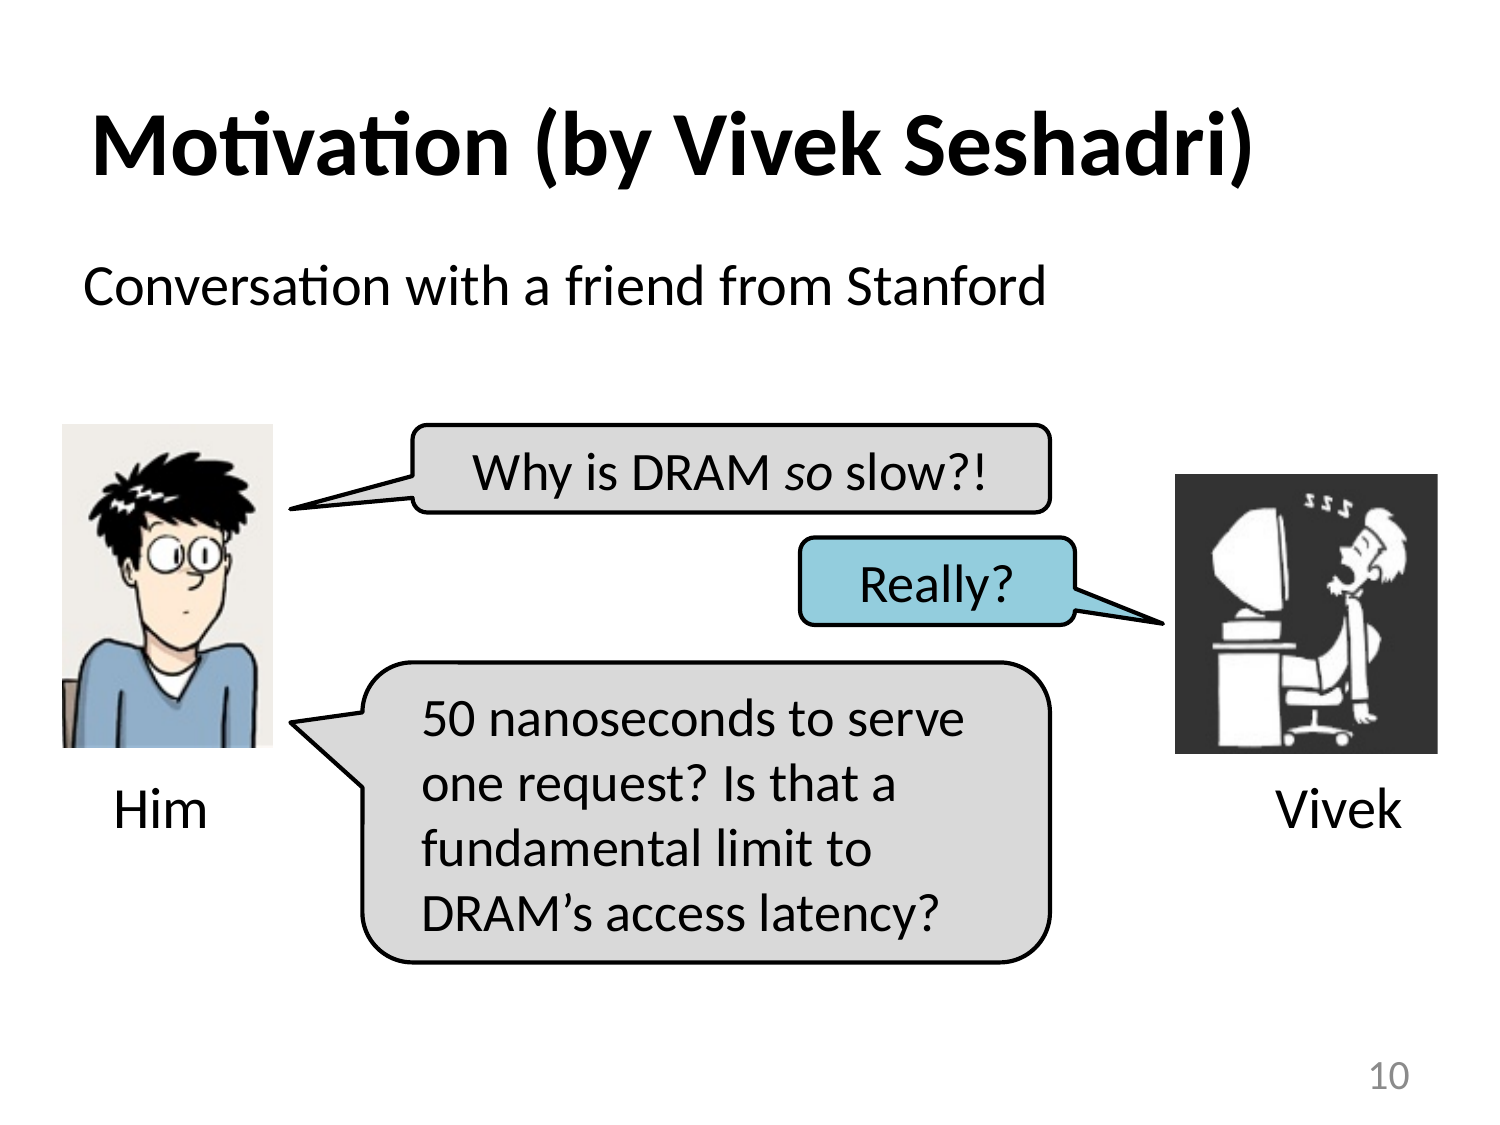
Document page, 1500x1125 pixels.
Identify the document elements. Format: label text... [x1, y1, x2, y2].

text_box Him [98, 762, 224, 848]
text_box Why is DRAM so slow?! [288, 422, 1053, 515]
title Motivation (by Vivek Seshadri) [75, 45, 1425, 233]
text_box Vivek [1260, 762, 1419, 848]
text_box Conversation with a friend from Stanford [68, 239, 1064, 324]
text_box Really? [797, 535, 1165, 628]
text_box 50 nanoseconds to serve one request? Is that a fundamental limit to DRAM’s access latency? [288, 660, 1053, 965]
slide_number 10 [1074, 1042, 1425, 1103]
picture [1174, 474, 1438, 755]
picture [62, 424, 274, 749]
